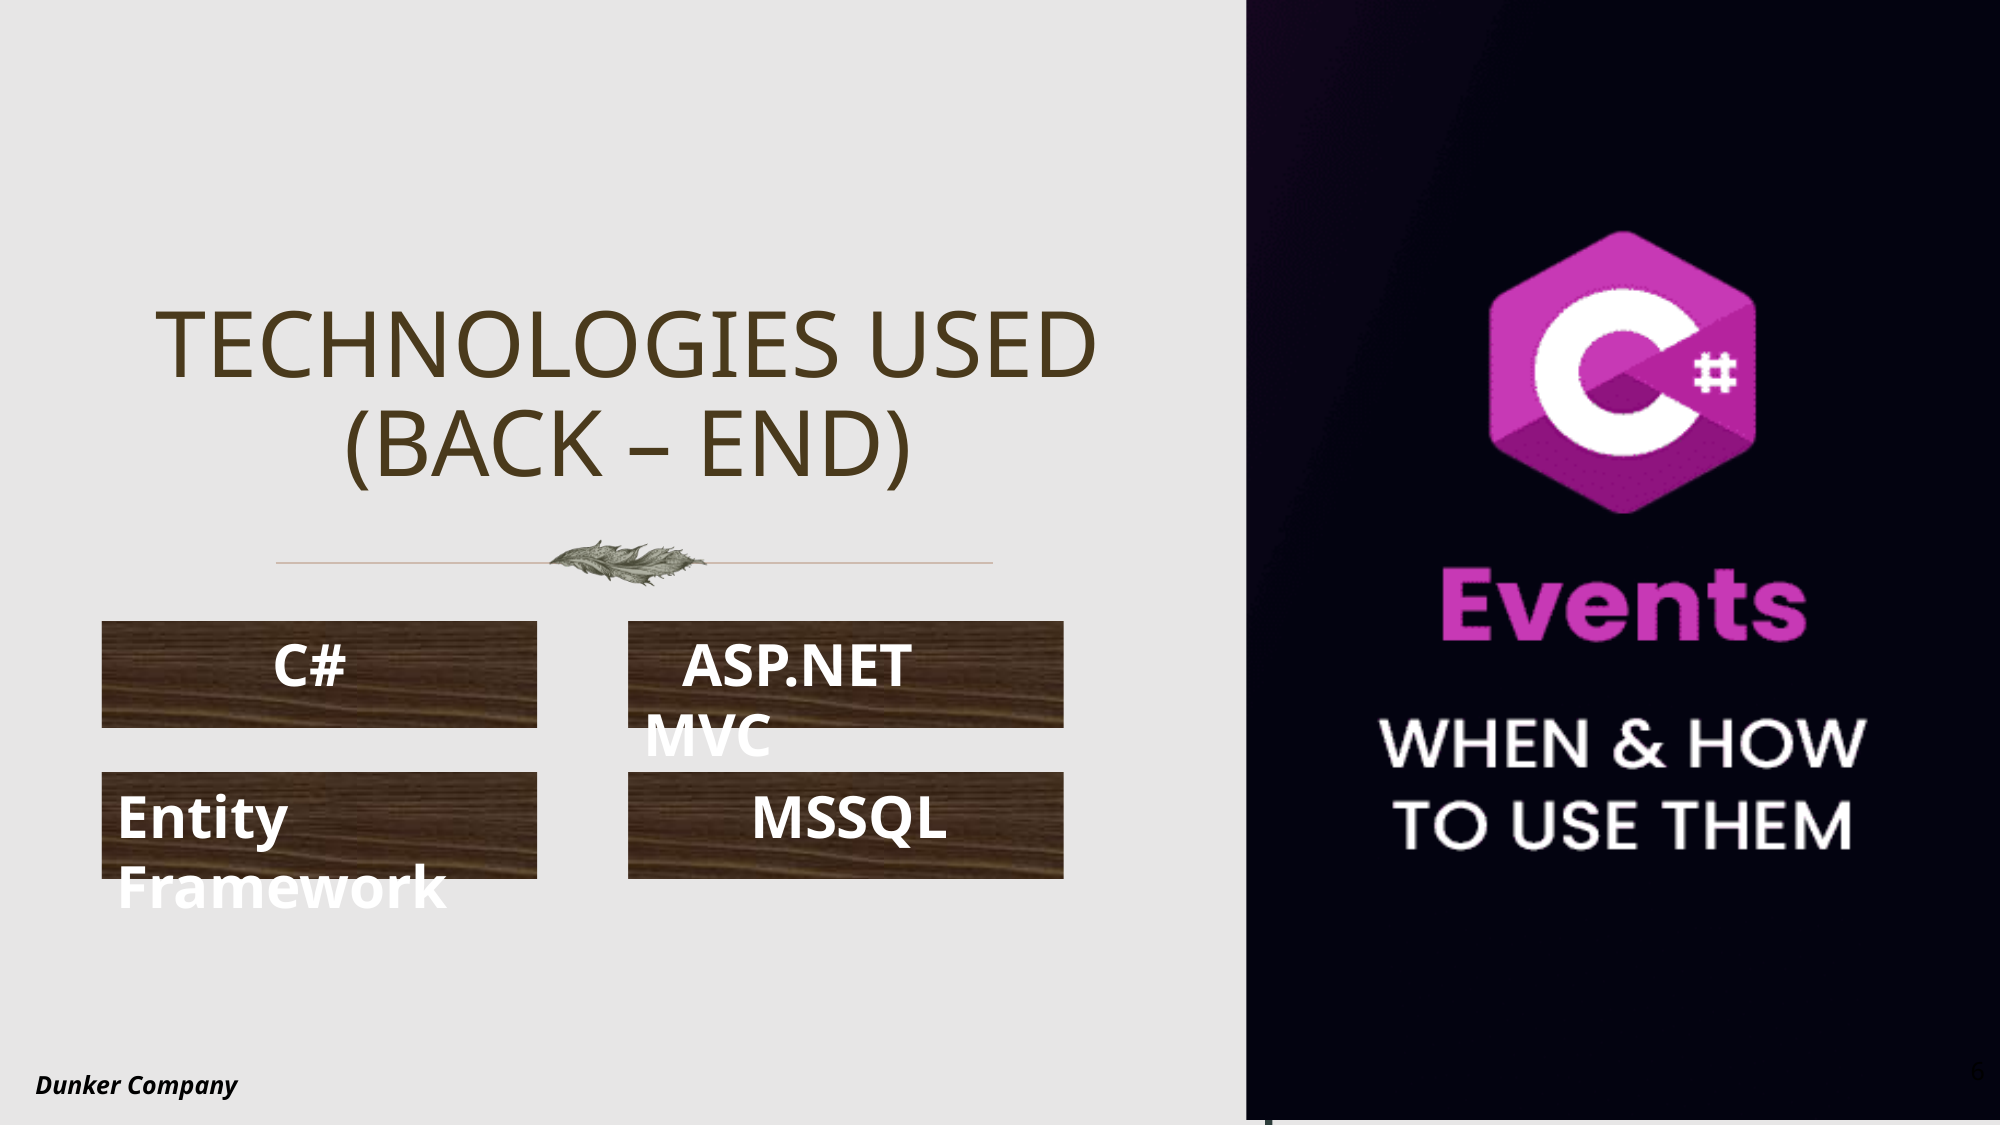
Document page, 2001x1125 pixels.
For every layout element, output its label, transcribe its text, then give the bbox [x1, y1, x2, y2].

text_box C# [101, 621, 538, 728]
text_box Entity Framework [101, 772, 538, 879]
footer Dunker Company [20, 1054, 696, 1115]
text_box ASP.NET MVC [628, 621, 1064, 728]
picture [548, 539, 708, 587]
title TECHNOLOGIES USED (BACK – END) [101, 118, 1155, 504]
text_box MSSQL [628, 772, 1064, 879]
picture [1246, 0, 2000, 1120]
